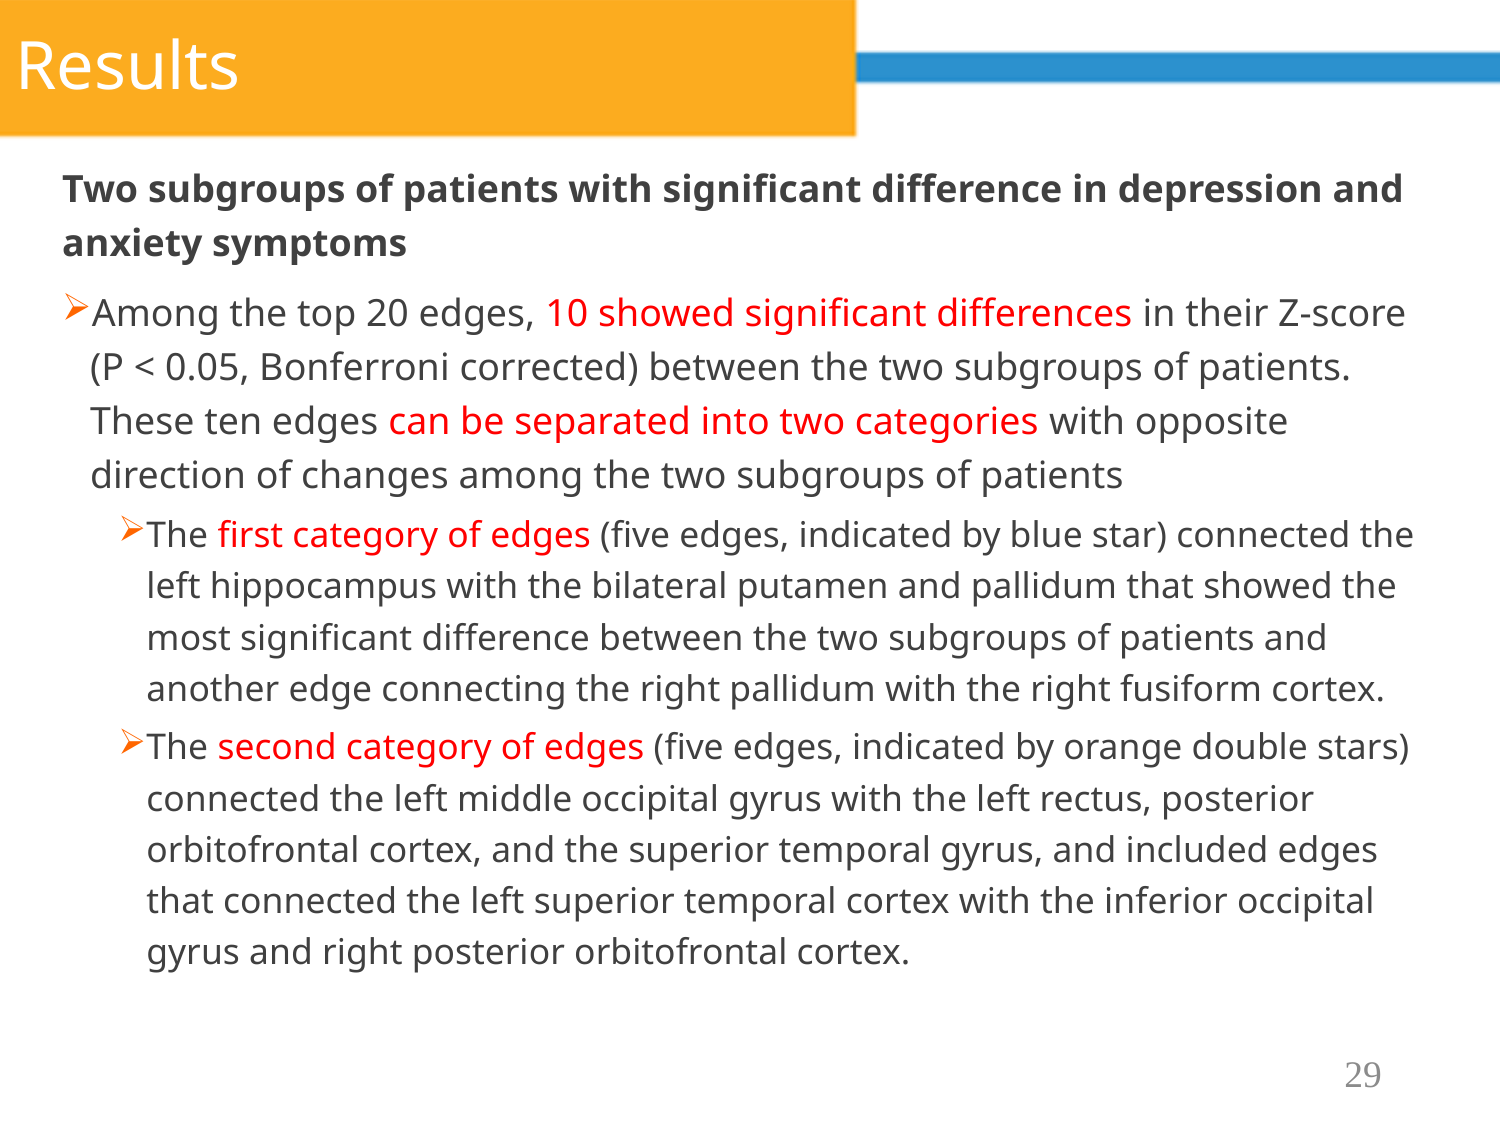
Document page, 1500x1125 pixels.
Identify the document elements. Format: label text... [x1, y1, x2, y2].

list Two subgroups of patients with significant difference in depression and anxiety symptoms Among the top 20 edges, 10 showed significant differences in their Z-score (P < 0.05, Bonferroni corrected) between the two subgroups of patients. These ten edges can be separated into two categories with opposite direction of changes among the two subgroups of patients The first category of edges (five edges, indicated by blue star) connected the left hippocampus with the bilateral putamen and pallidum that showed the most significant difference between the two subgroups of patients and another edge connecting the right pallidum with the right fusiform cortex. The second category of edges (five edges, indicated by orange double stars) connected the left middle occipital gyrus with the left rectus, posterior orbitofrontal cortex, and the superior temporal gyrus, and included edges that connected the left superior temporal cortex with the inferior occipital gyrus and right posterior orbitofrontal cortex. [47, 148, 1463, 1103]
title Results [0, 0, 854, 136]
picture [0, 0, 1500, 1125]
slide_number 29 [1059, 1042, 1397, 1103]
